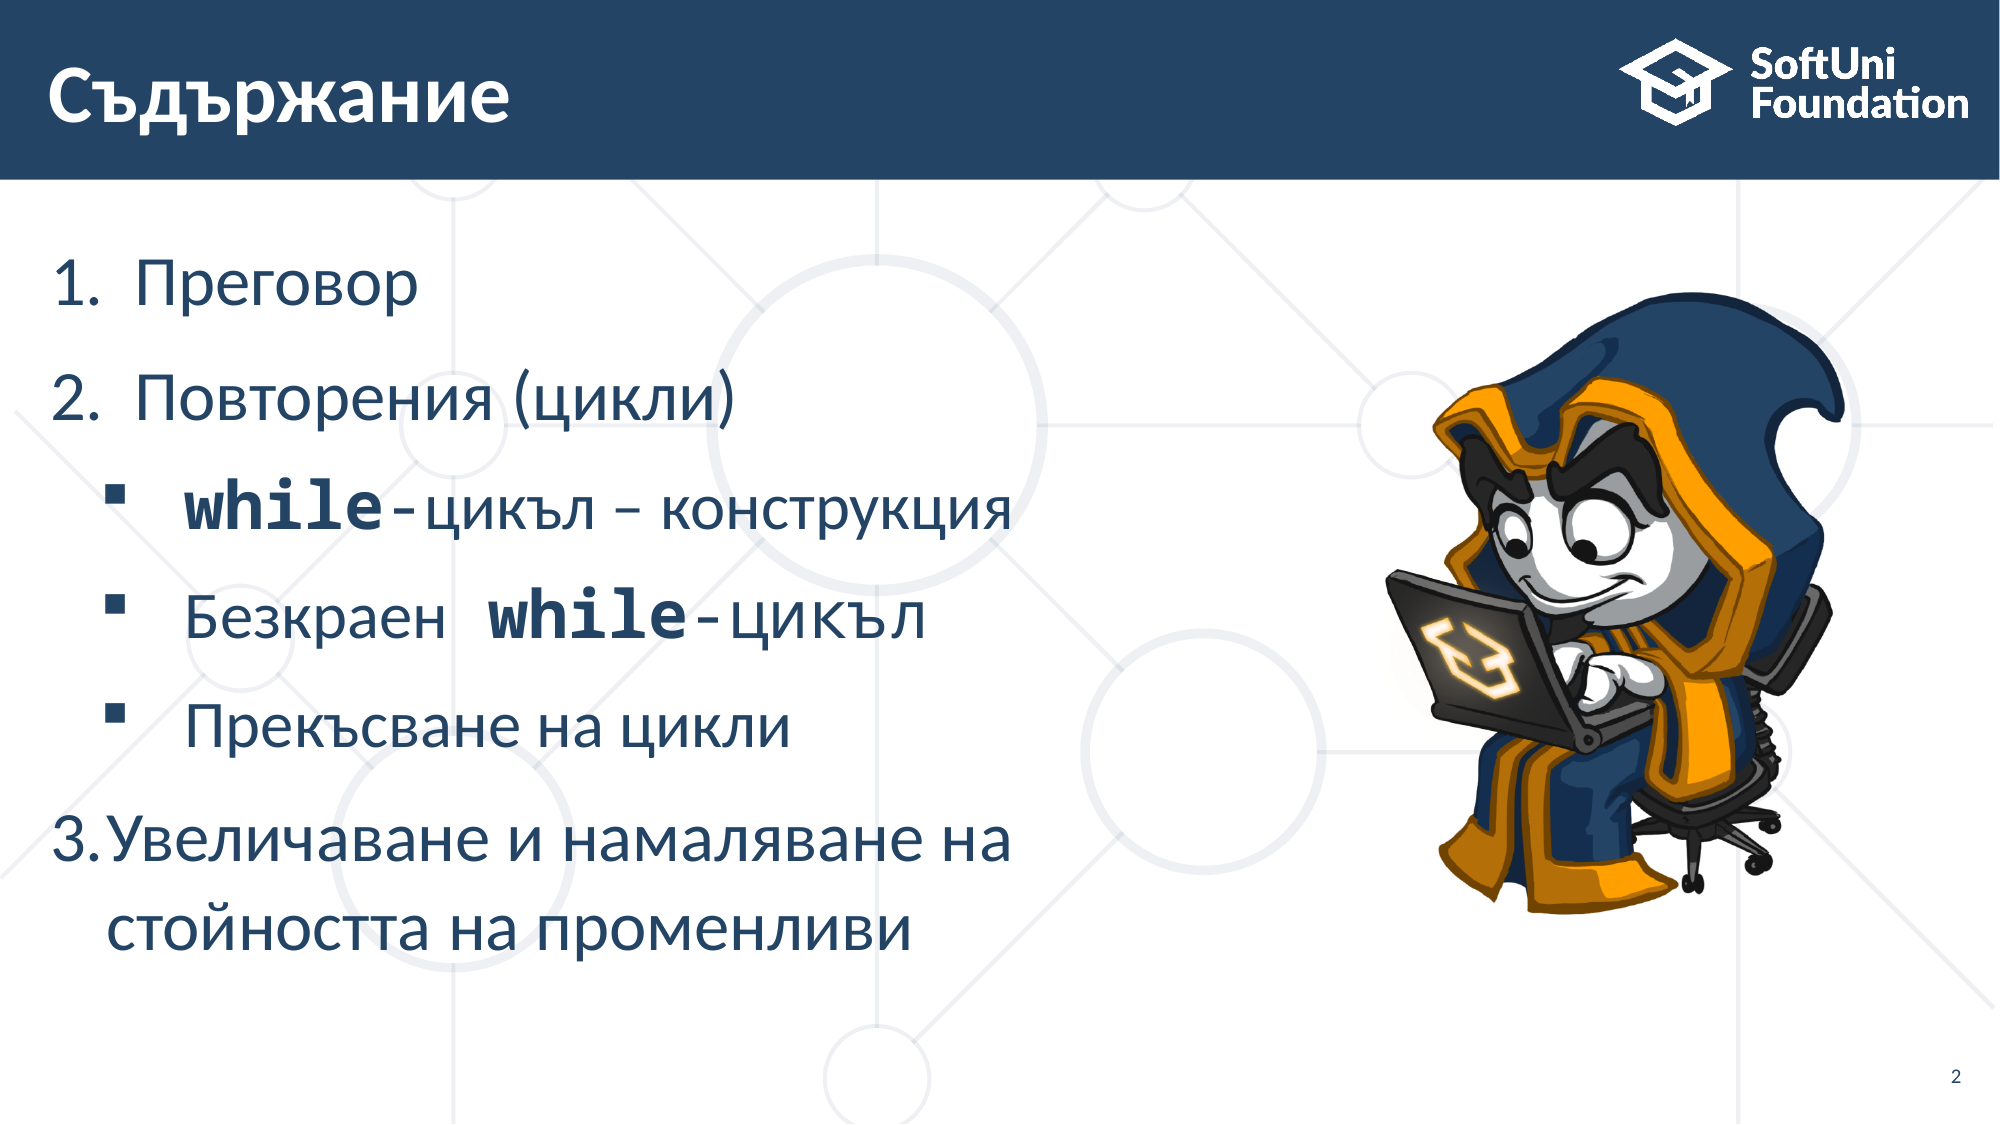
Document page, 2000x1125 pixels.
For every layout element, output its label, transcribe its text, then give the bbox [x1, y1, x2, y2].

list Преговор Повторения (цикли) while-цикъл – конструкция Безкраен while-цикъл Прекъсване на цикли Увеличаване и намаляване нa стойността на променливи [32, 224, 1175, 1050]
picture [1618, 38, 1968, 126]
slide_number 2 [1896, 1049, 1968, 1101]
title Съдържание [31, 16, 1591, 162]
picture [1297, 231, 1884, 951]
